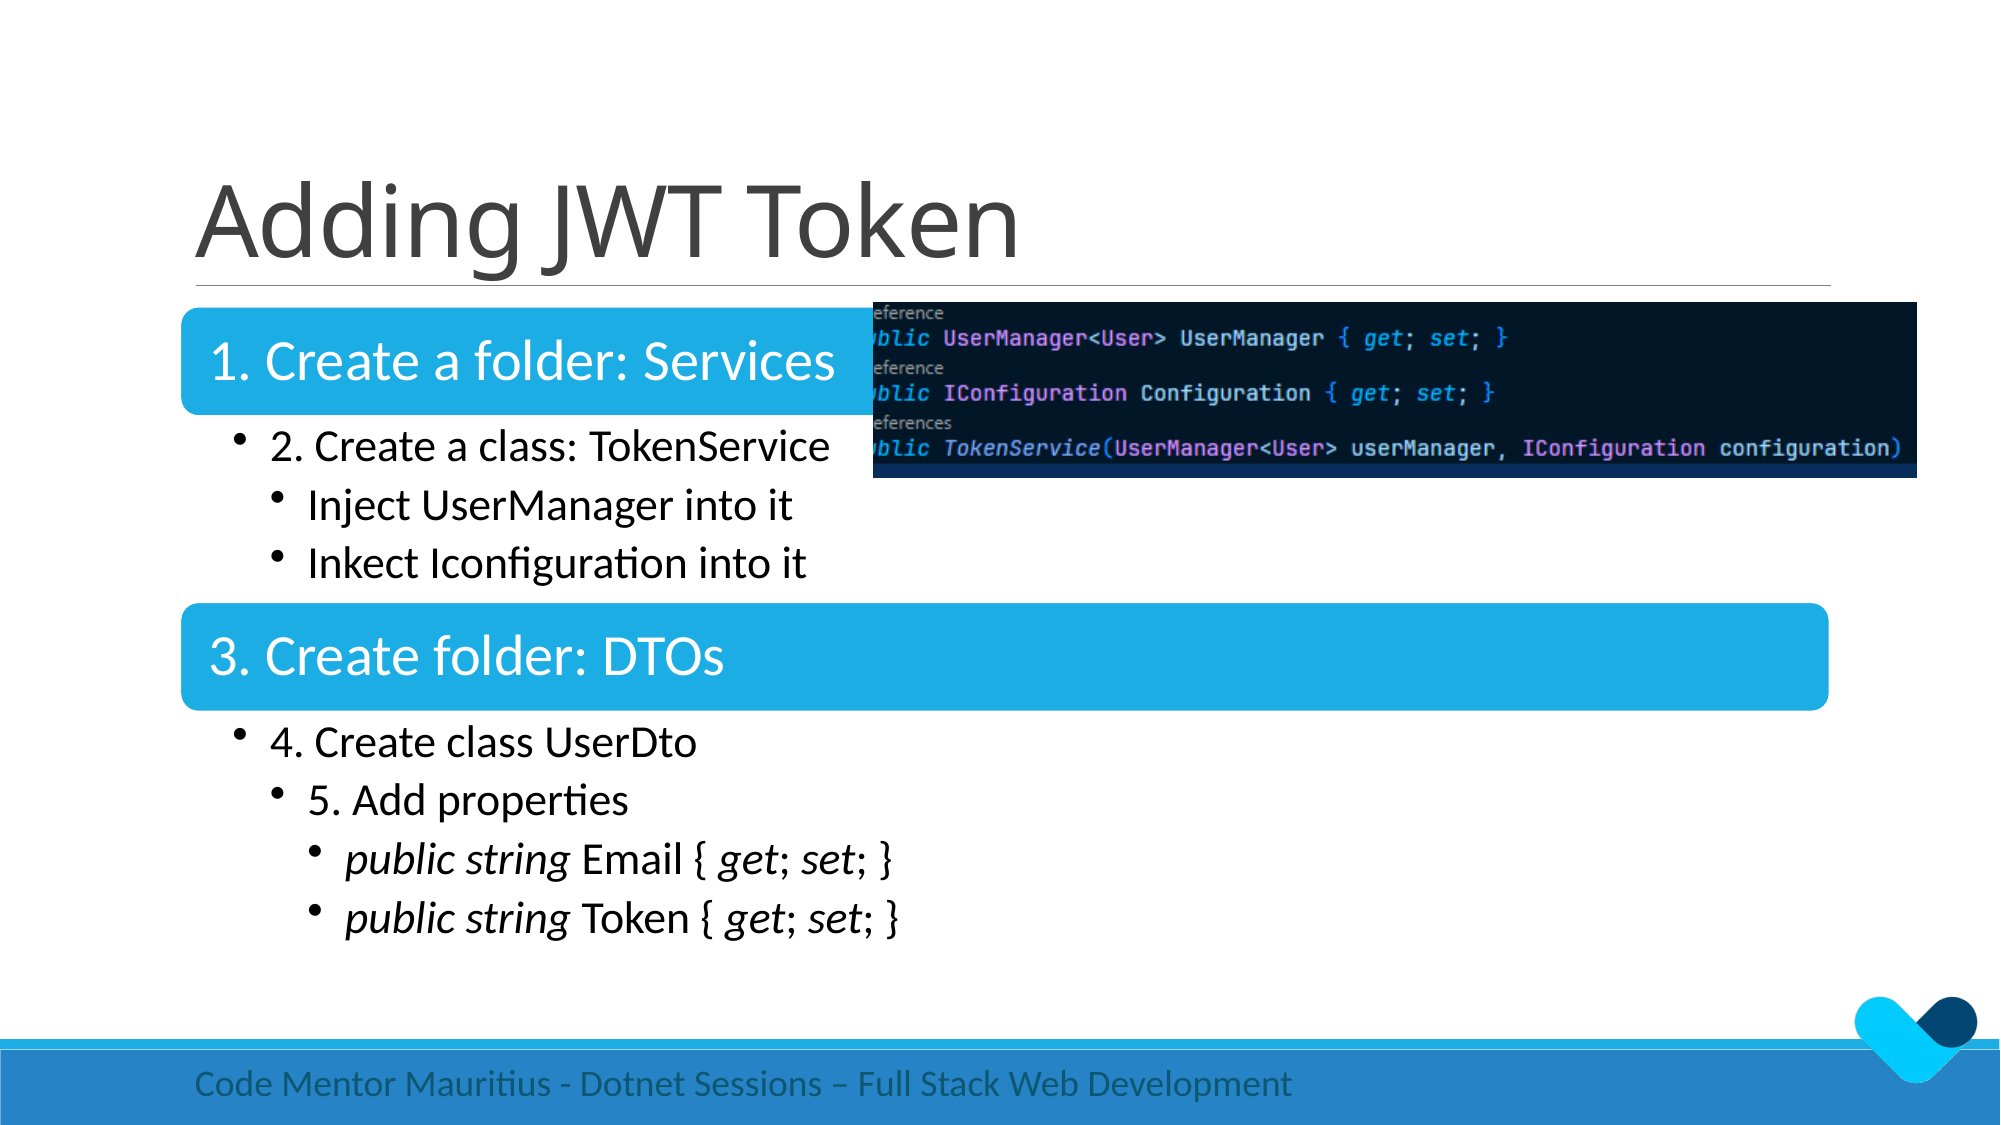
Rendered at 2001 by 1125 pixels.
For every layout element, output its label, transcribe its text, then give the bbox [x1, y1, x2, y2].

picture [1794, 917, 2000, 1125]
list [179, 302, 1831, 964]
text_box Code Mentor Mauritius - Dotnet Sessions – Full Stack Web Development [179, 1051, 1323, 1112]
title Adding JWT Token [180, 47, 1830, 285]
picture [873, 302, 1917, 479]
